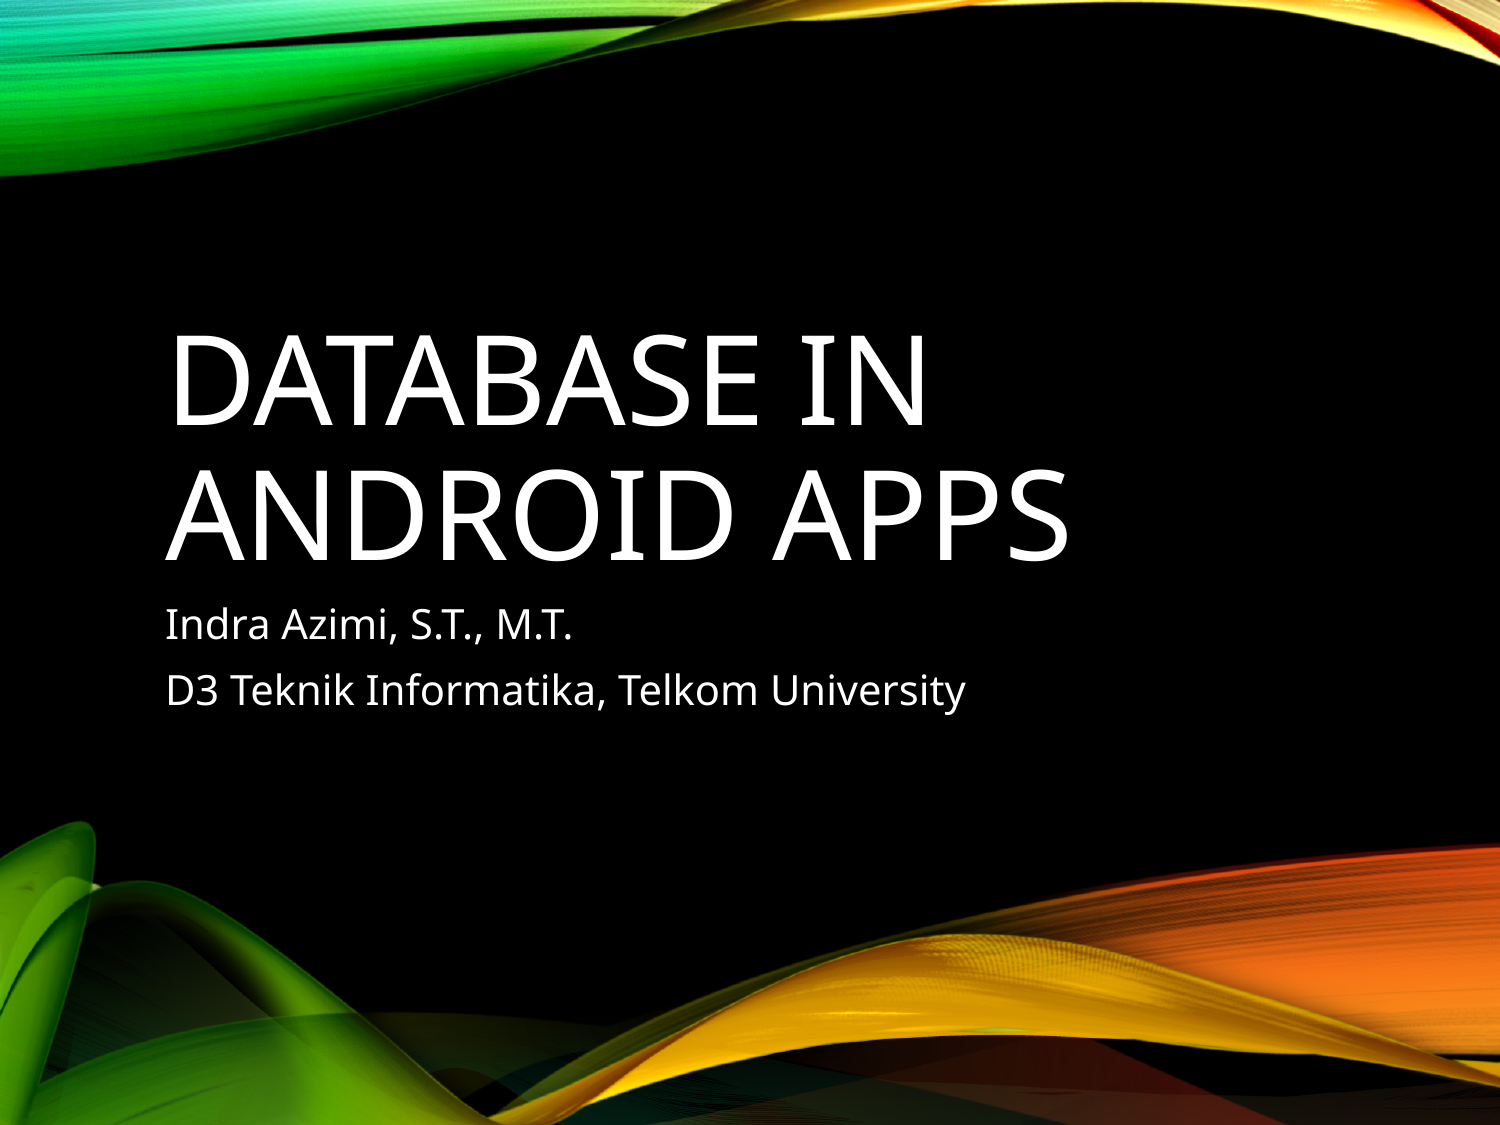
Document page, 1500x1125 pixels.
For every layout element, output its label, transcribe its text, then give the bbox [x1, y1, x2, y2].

subtitle Indra Azimi, S.T., M.T. D3 Teknik Informatika, Telkom University [150, 595, 1350, 727]
title Database In Android Apps [150, 295, 1350, 595]
picture [0, 0, 1500, 178]
picture [0, 819, 1500, 1125]
